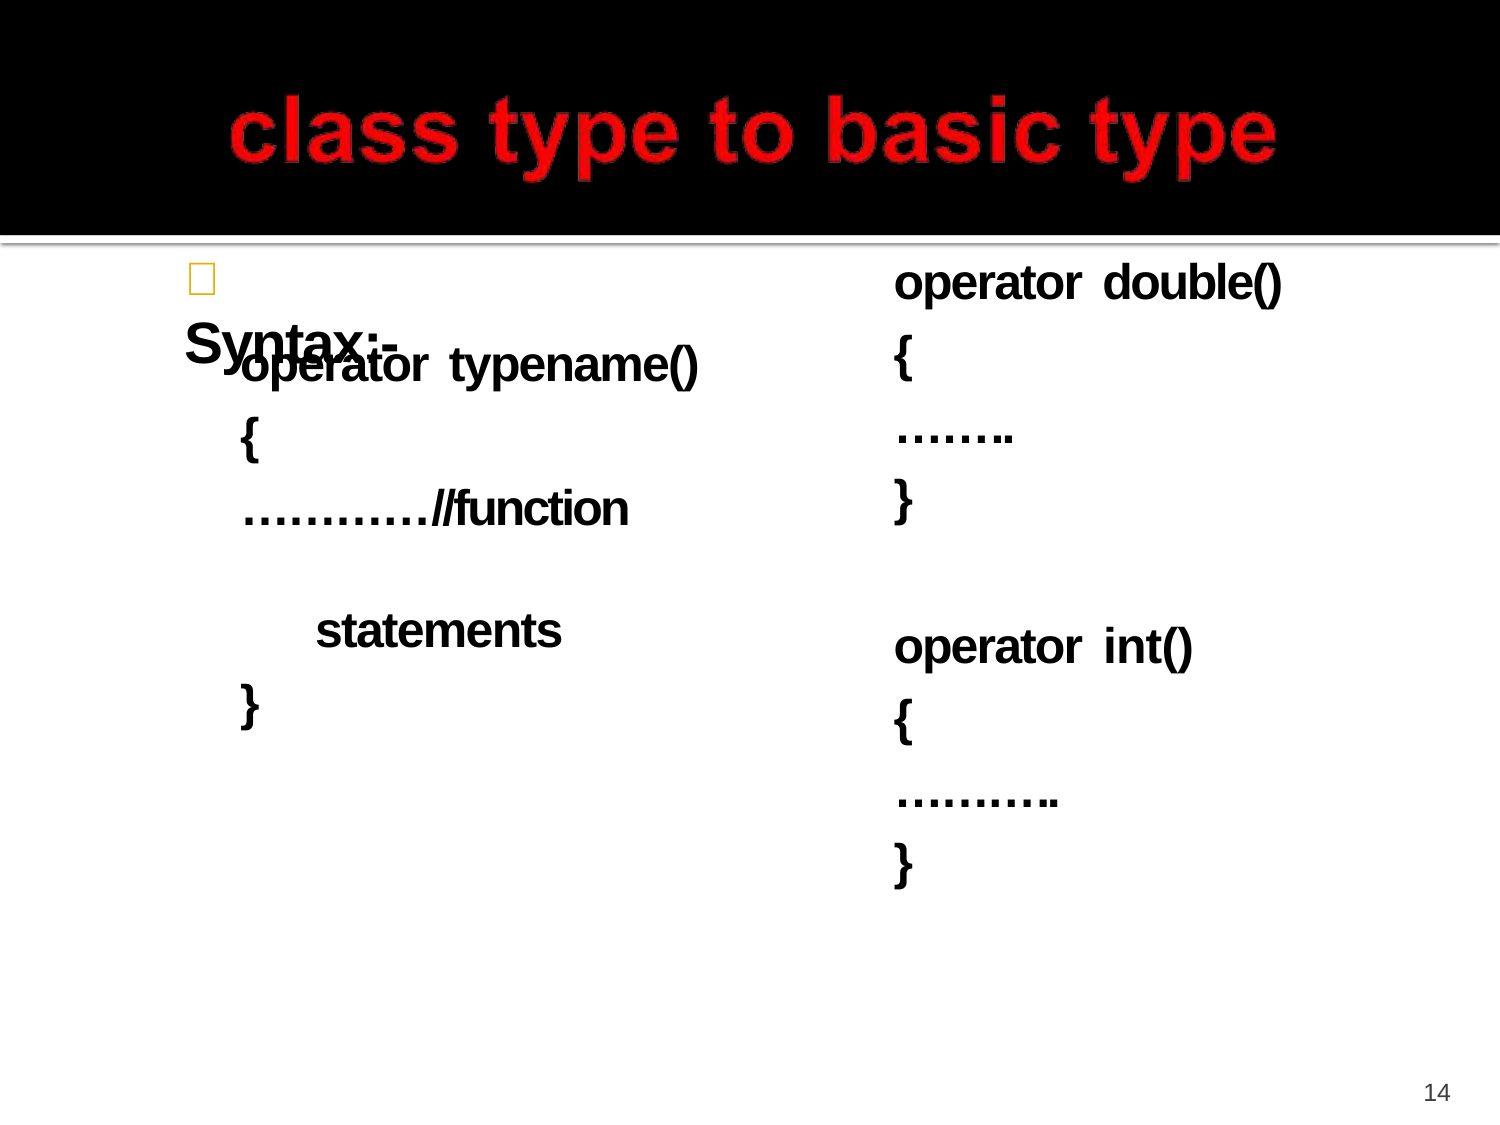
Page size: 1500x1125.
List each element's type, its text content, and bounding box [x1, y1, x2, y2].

text_box 14 [1417, 1077, 1458, 1107]
title  Syntax:- [182, 246, 454, 437]
picture [1284, 244, 1500, 251]
text_box operator typename() { …………//function statements } [237, 317, 701, 730]
list operator double() { …….. } operator int() { ……….. } [891, 235, 1284, 890]
picture [0, 244, 891, 251]
text_box [230, 94, 1277, 183]
